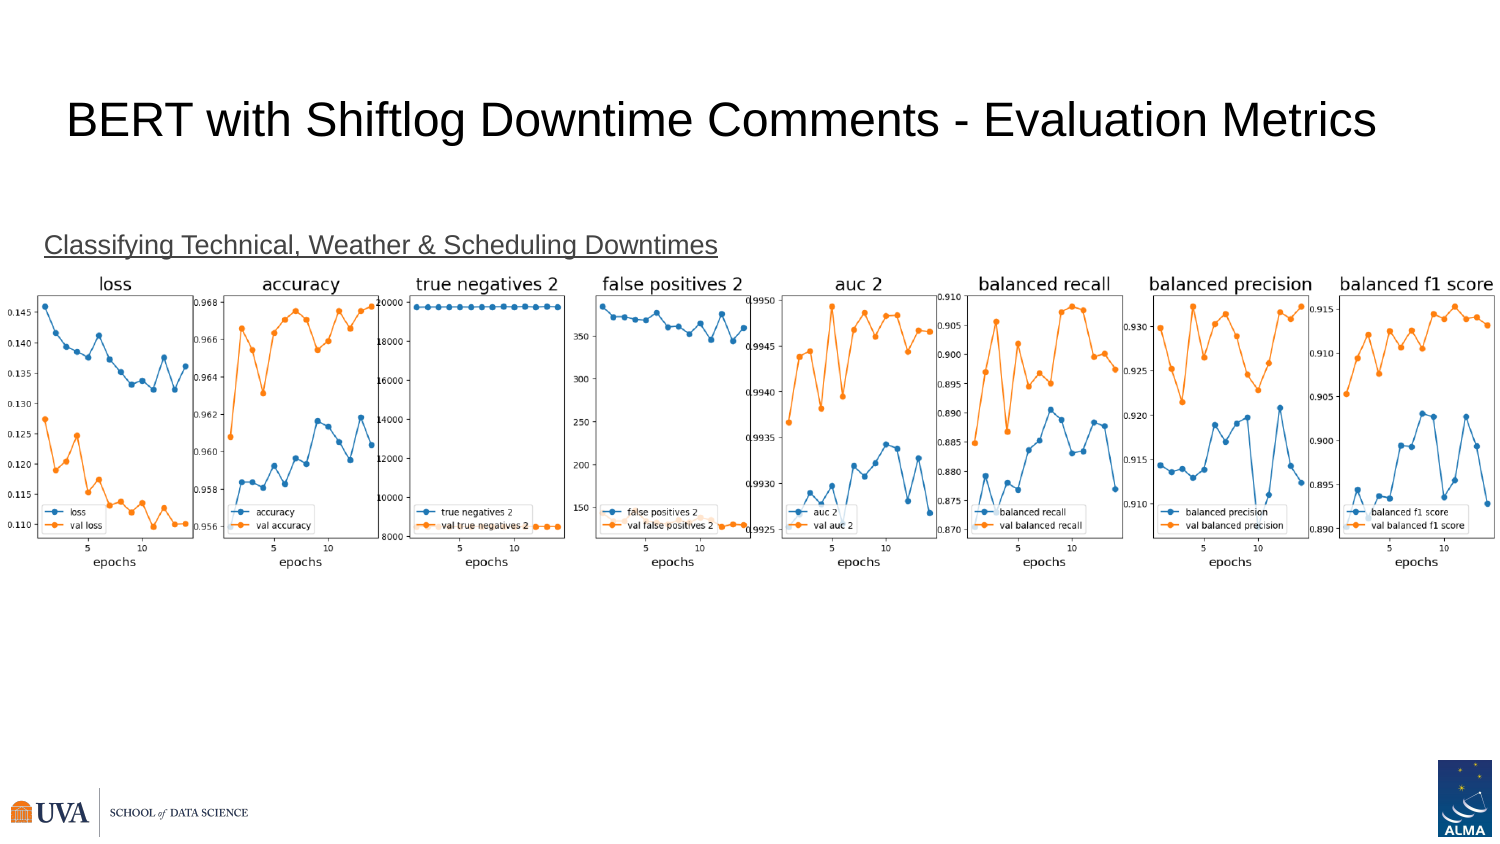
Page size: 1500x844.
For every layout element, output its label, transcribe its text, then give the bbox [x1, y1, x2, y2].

text_box Classifying Technical, Weather & Scheduling Downtimes [28, 207, 1393, 268]
title BERT with Shiftlog Downtime Comments - Evaluation Metrics [51, 72, 1449, 167]
picture [1437, 760, 1492, 837]
picture [0, 270, 1500, 574]
picture [11, 788, 248, 837]
